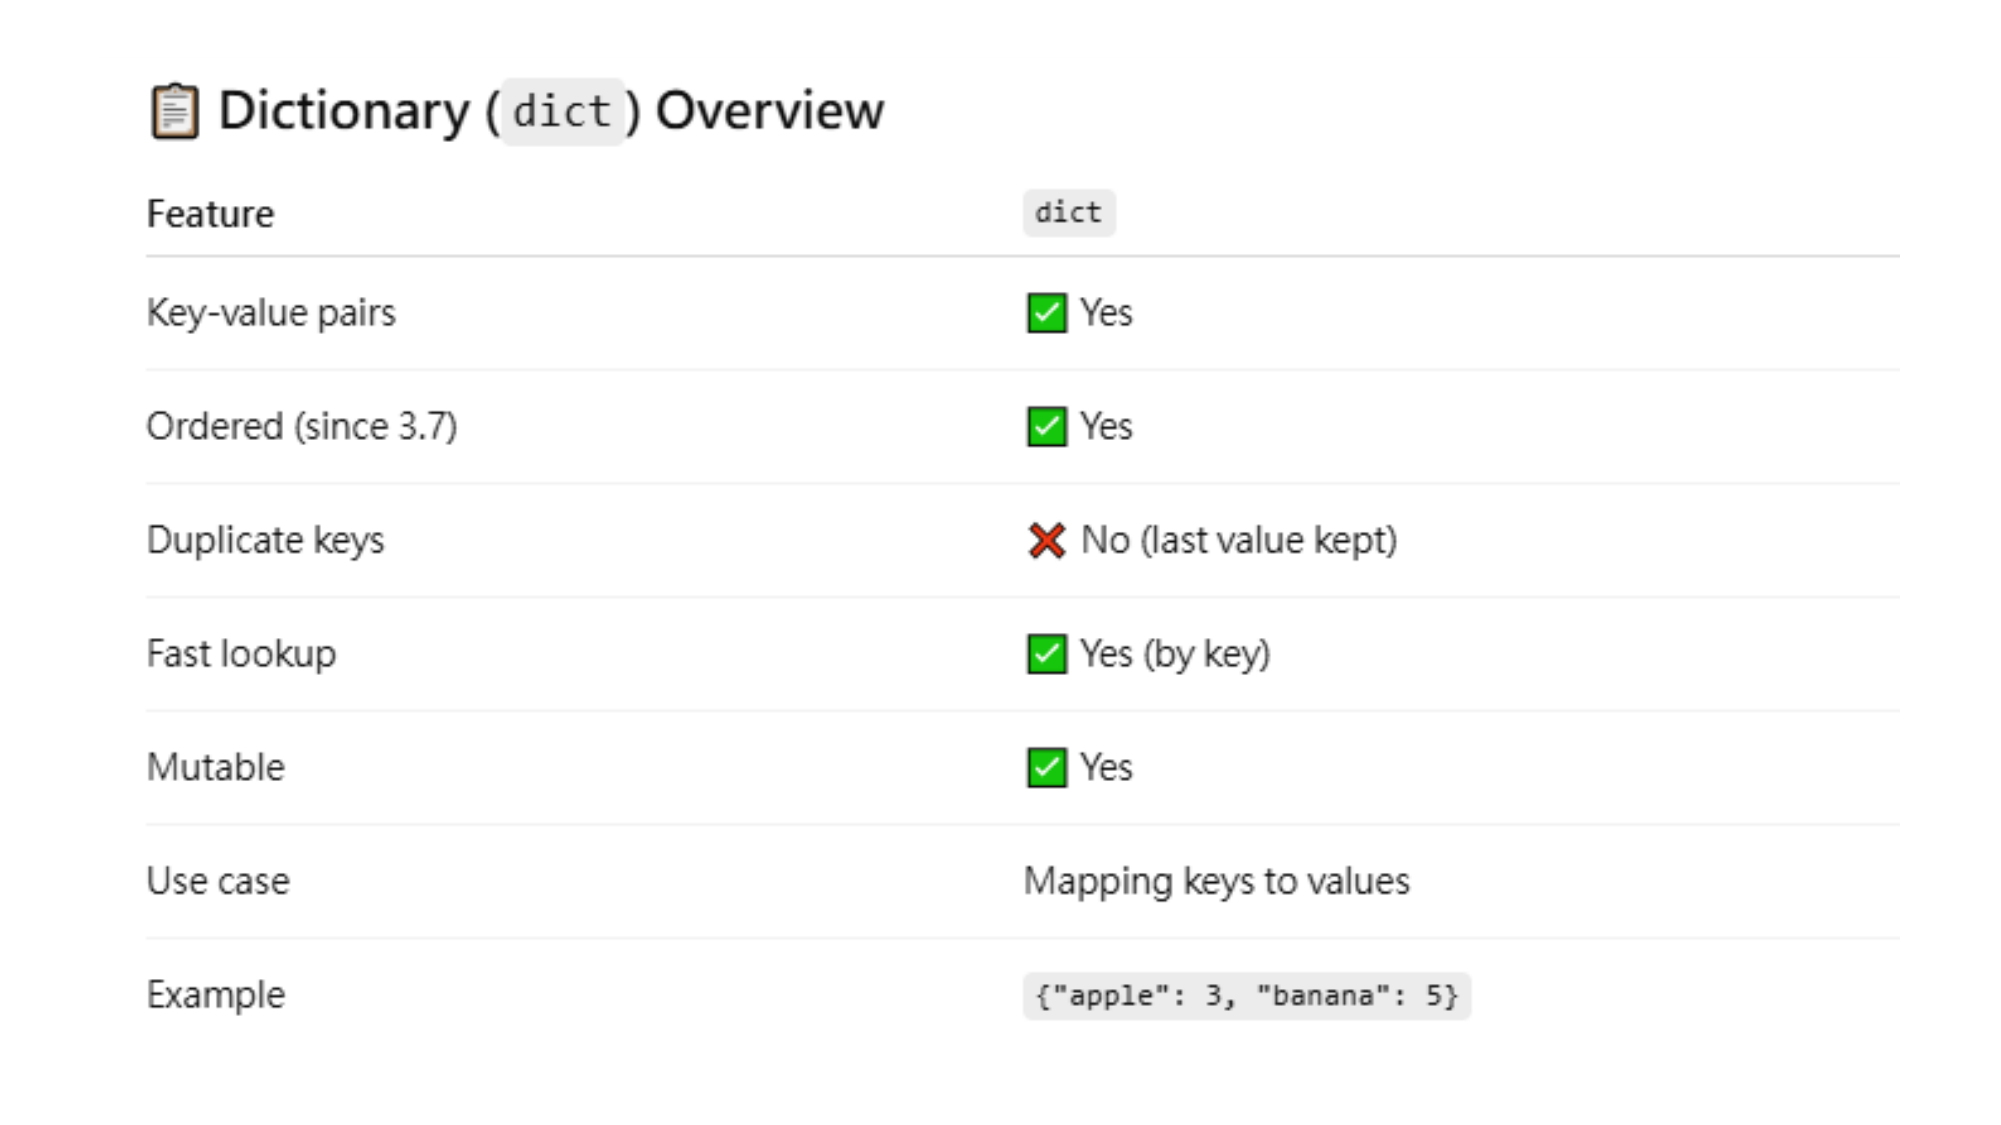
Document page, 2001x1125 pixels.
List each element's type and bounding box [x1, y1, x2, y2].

picture [99, 55, 1901, 1070]
